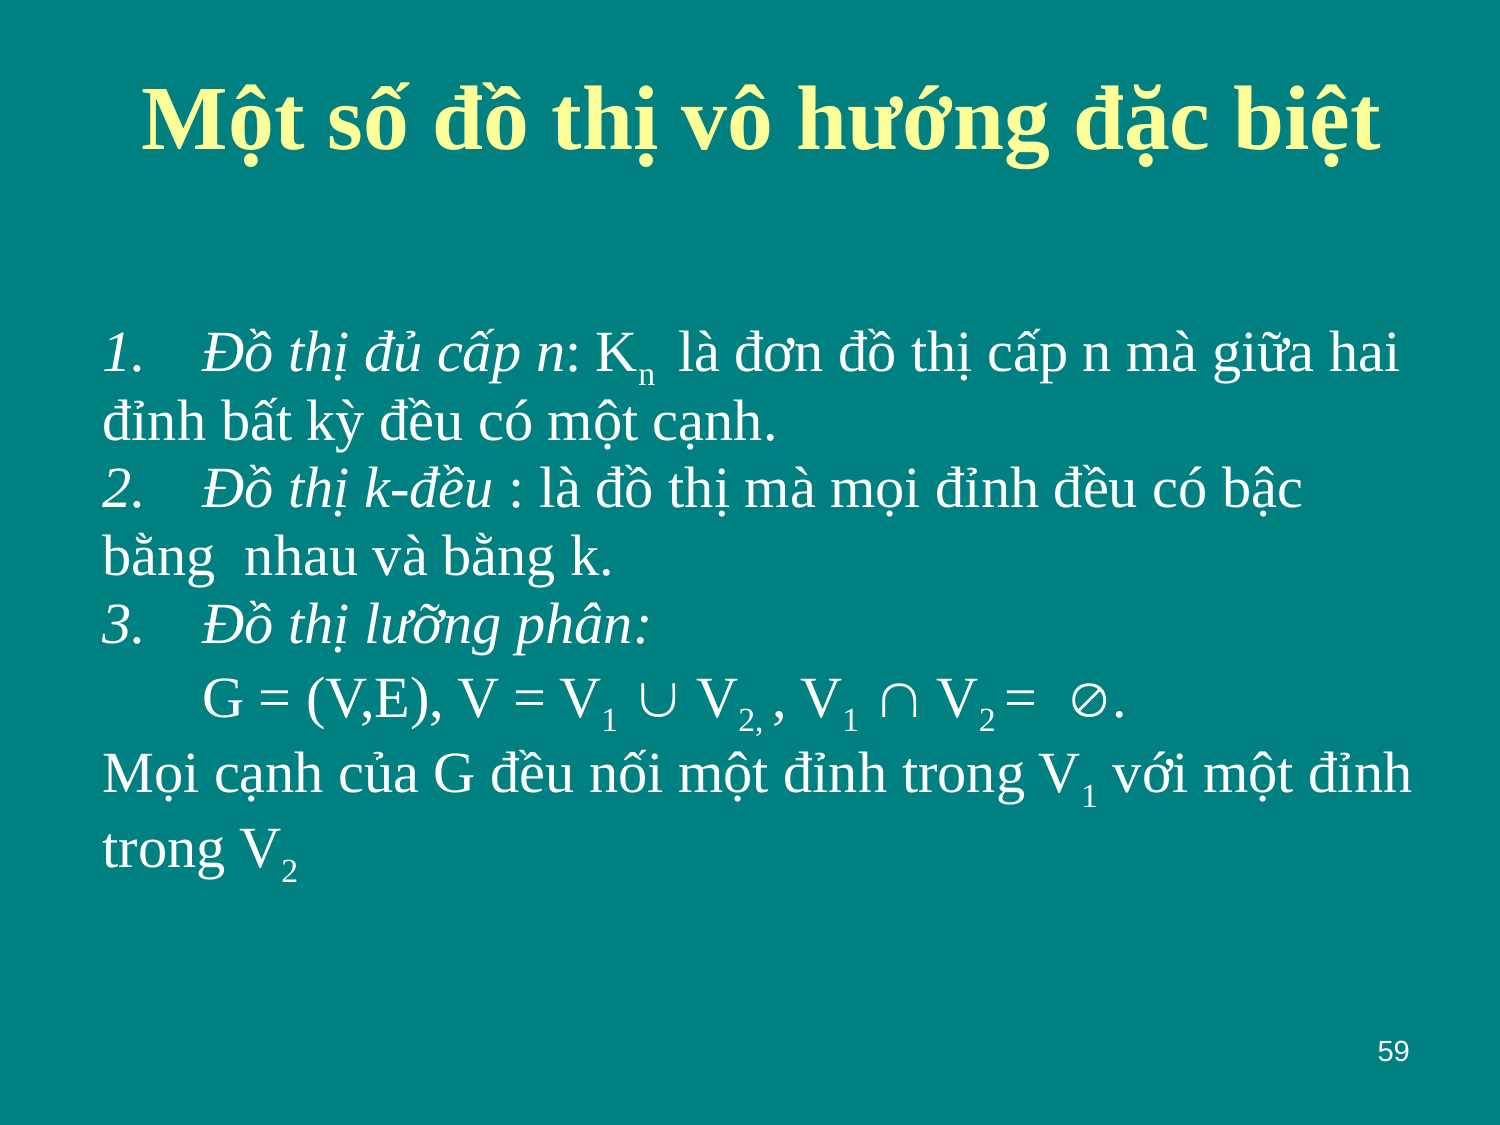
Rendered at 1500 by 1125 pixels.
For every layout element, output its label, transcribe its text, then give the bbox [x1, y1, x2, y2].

list Đồ thị đủ cấp n: Kn là đơn đồ thị cấp n mà giữa hai đỉnh bất kỳ đều có một cạnh. Đồ thị k-đều : là đồ thị mà mọi đỉnh đều có bậc bằng nhau và bằng k. Đồ thị lưỡng phân: G = (V,E), V = V1 V2, , V1 V2 =. Mọi cạnh của G đều nối một đỉnh trong V1 với một đỉnh trong V2 [87, 312, 1438, 888]
title Một số đồ thị vô hướng đặc biệt [62, 24, 1463, 201]
slide_number 59 [1074, 1024, 1426, 1103]
